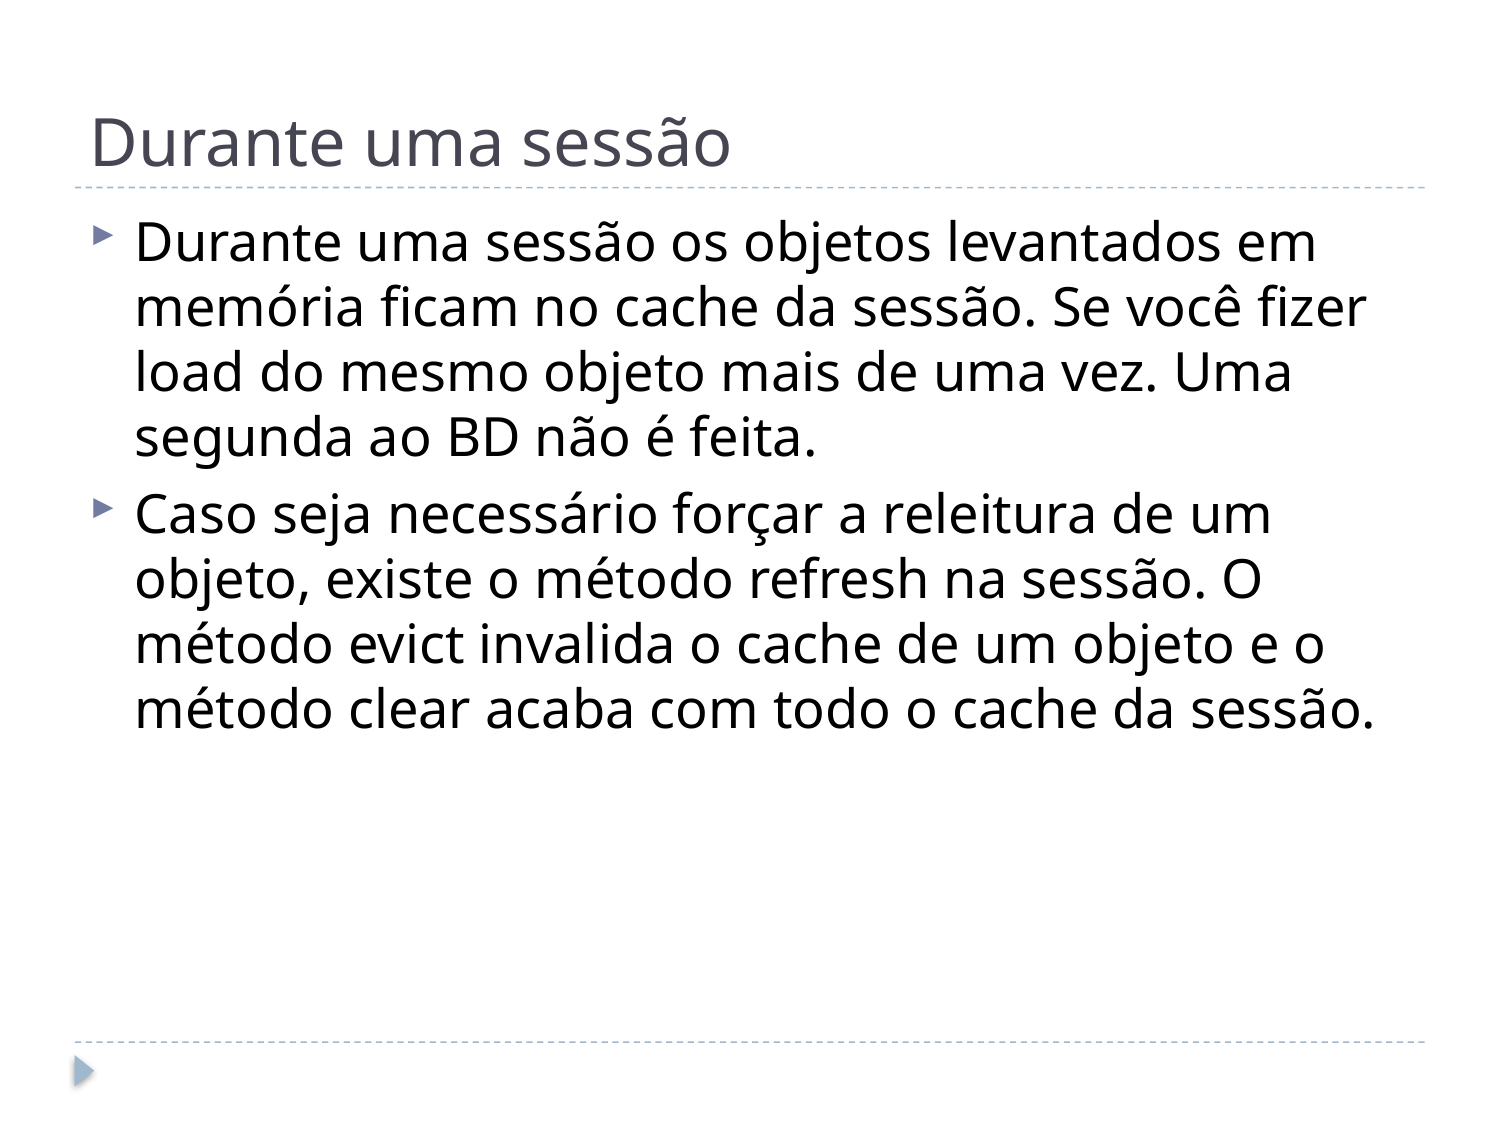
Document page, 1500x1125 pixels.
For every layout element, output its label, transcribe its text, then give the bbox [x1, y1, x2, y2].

list Durante uma sessão os objetos levantados em memória ficam no cache da sessão. Se você fizer load do mesmo objeto mais de uma vez. Uma segunda ao BD não é feita. Caso seja necessário forçar a releitura de um objeto, existe o método refresh na sessão. O método evict invalida o cache de um objeto e o método clear acaba com todo o cache da sessão. [75, 200, 1425, 1010]
title Durante uma sessão [75, 24, 1425, 188]
